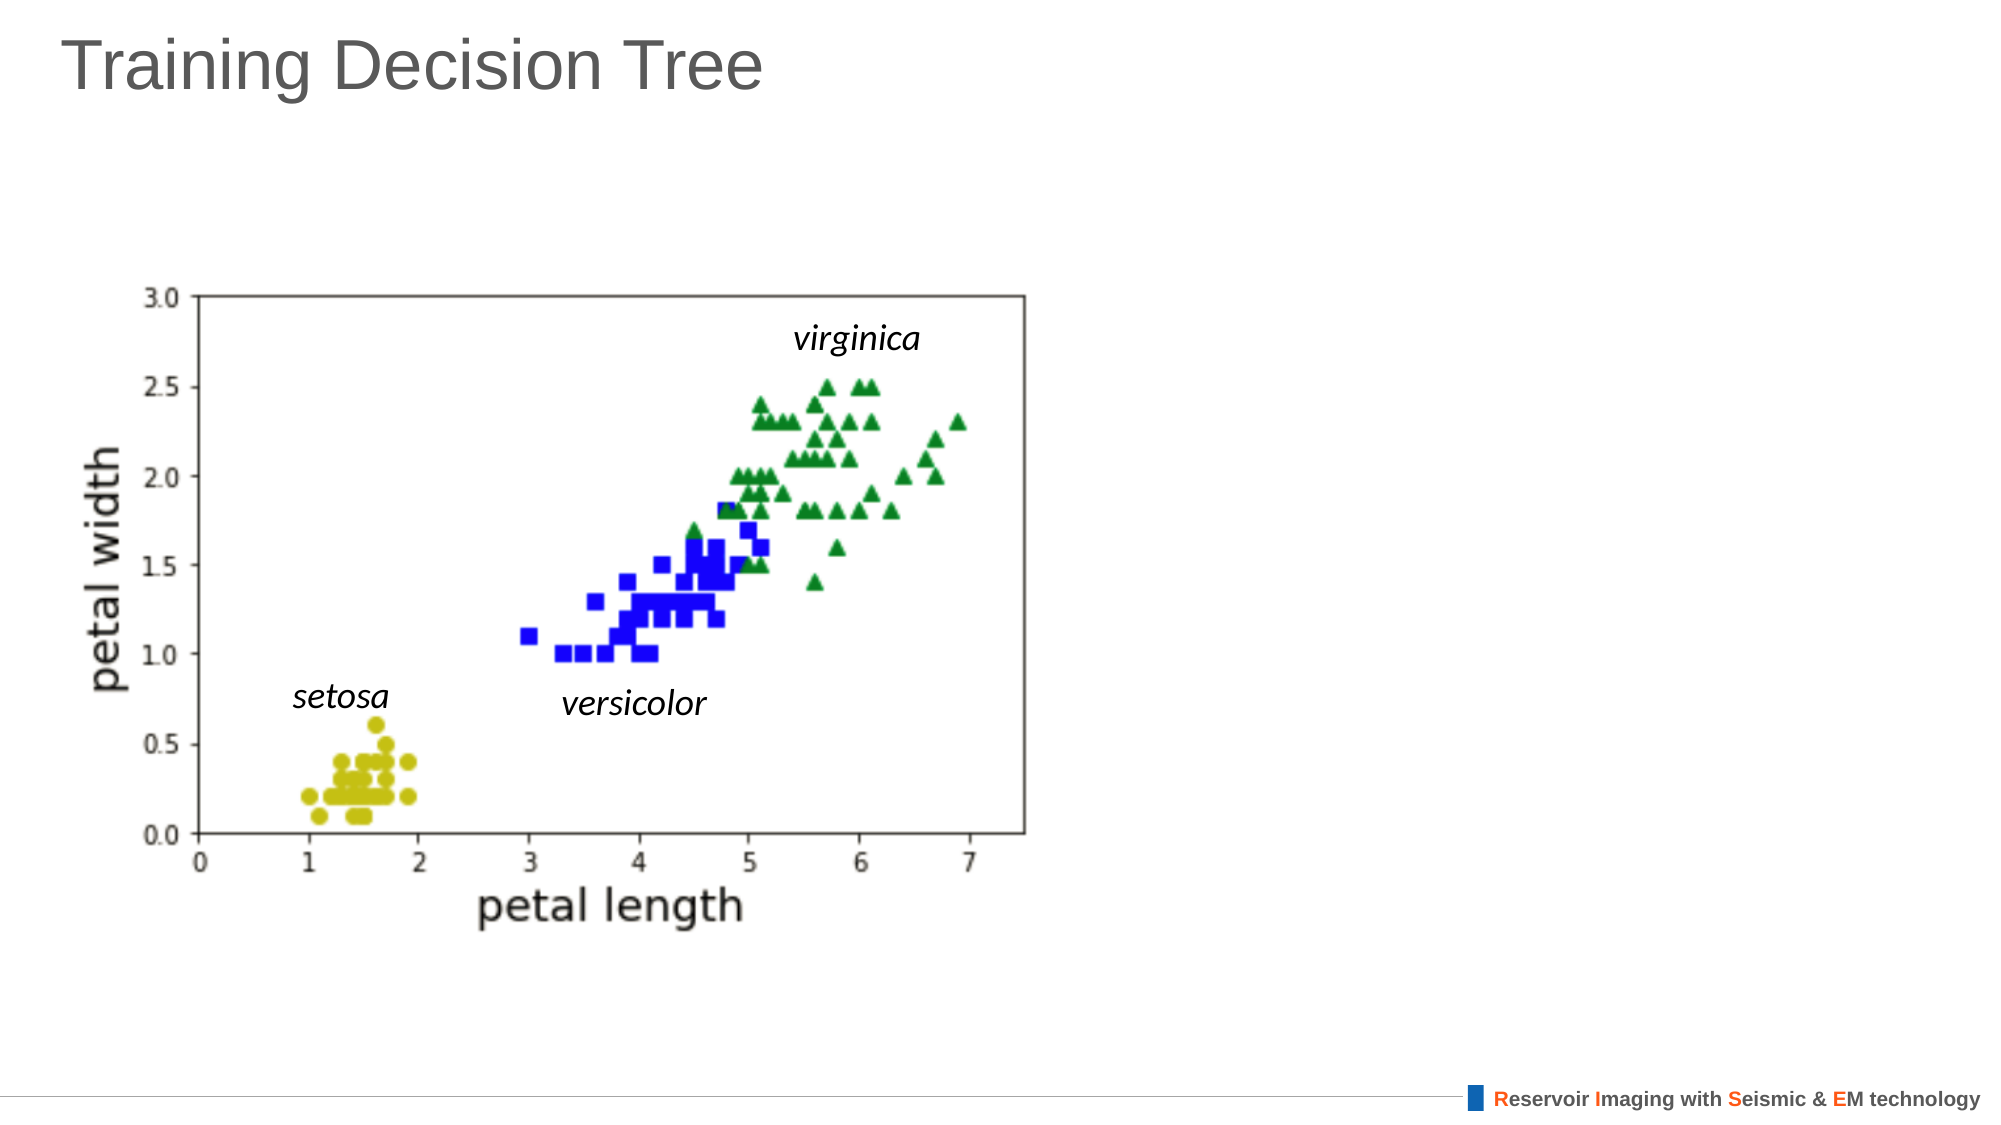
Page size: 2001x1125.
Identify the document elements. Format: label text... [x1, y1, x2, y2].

title Training Decision Tree [45, 0, 1771, 134]
picture [45, 271, 1049, 942]
